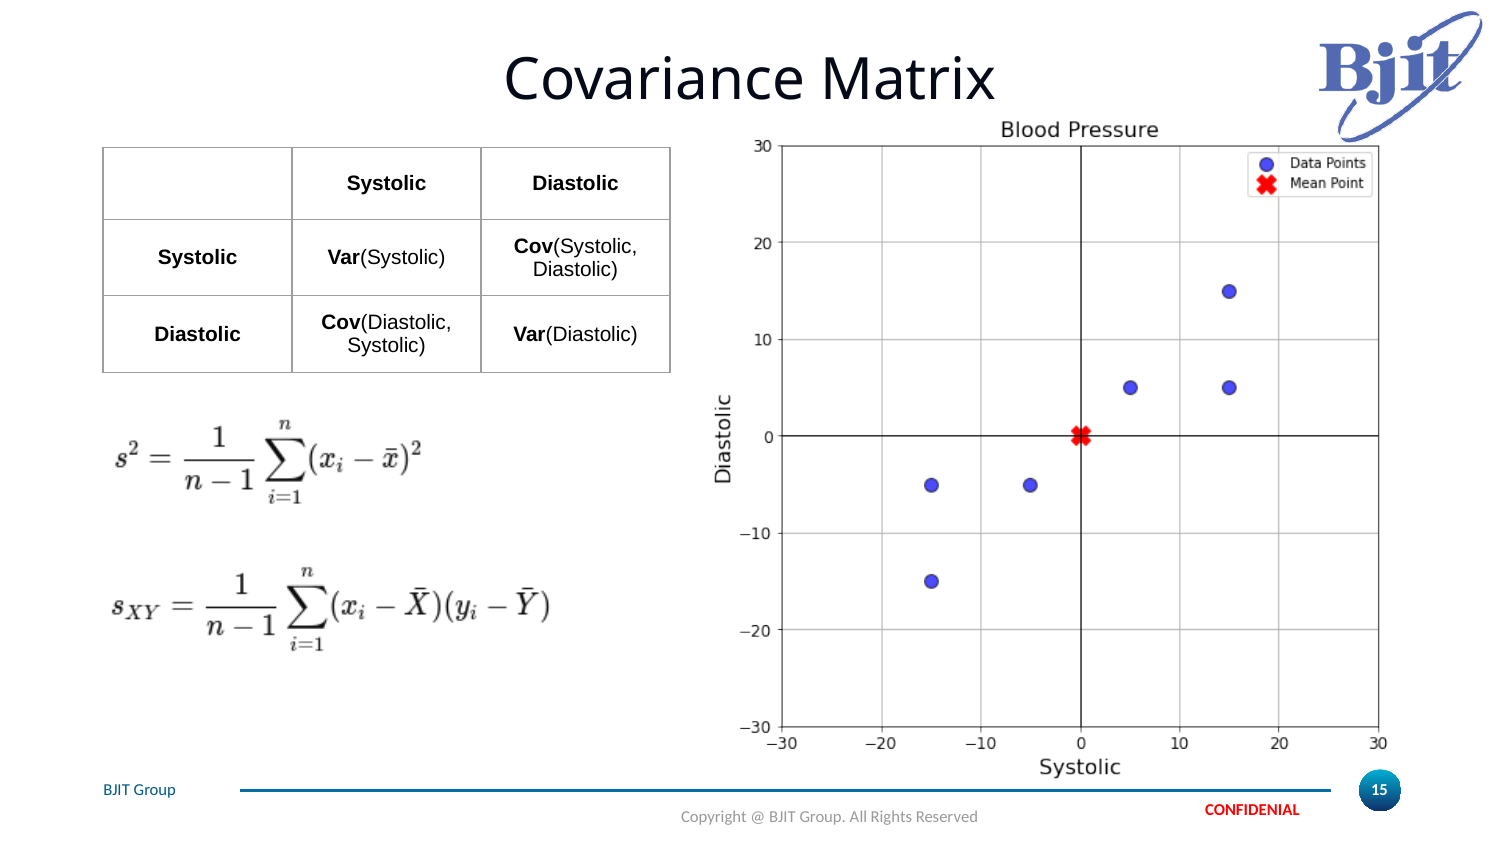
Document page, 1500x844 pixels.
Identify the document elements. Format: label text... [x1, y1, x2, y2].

table_header Diastolic [482, 148, 669, 219]
picture [102, 406, 434, 515]
table_cell Cov(Diastolic, Systolic) [293, 296, 480, 372]
table_cell Var(Diastolic) [482, 296, 669, 372]
table_cell Cov(Systolic, Diastolic) [482, 220, 669, 295]
table_cell Var(Systolic) [293, 220, 480, 295]
table_header Systolic [293, 148, 480, 219]
table_header [104, 148, 291, 219]
title Covariance Matrix [103, 40, 1397, 113]
picture [102, 558, 558, 659]
picture [704, 10, 1483, 788]
table_cell Diastolic [104, 296, 291, 372]
table_cell Systolic [104, 220, 291, 295]
